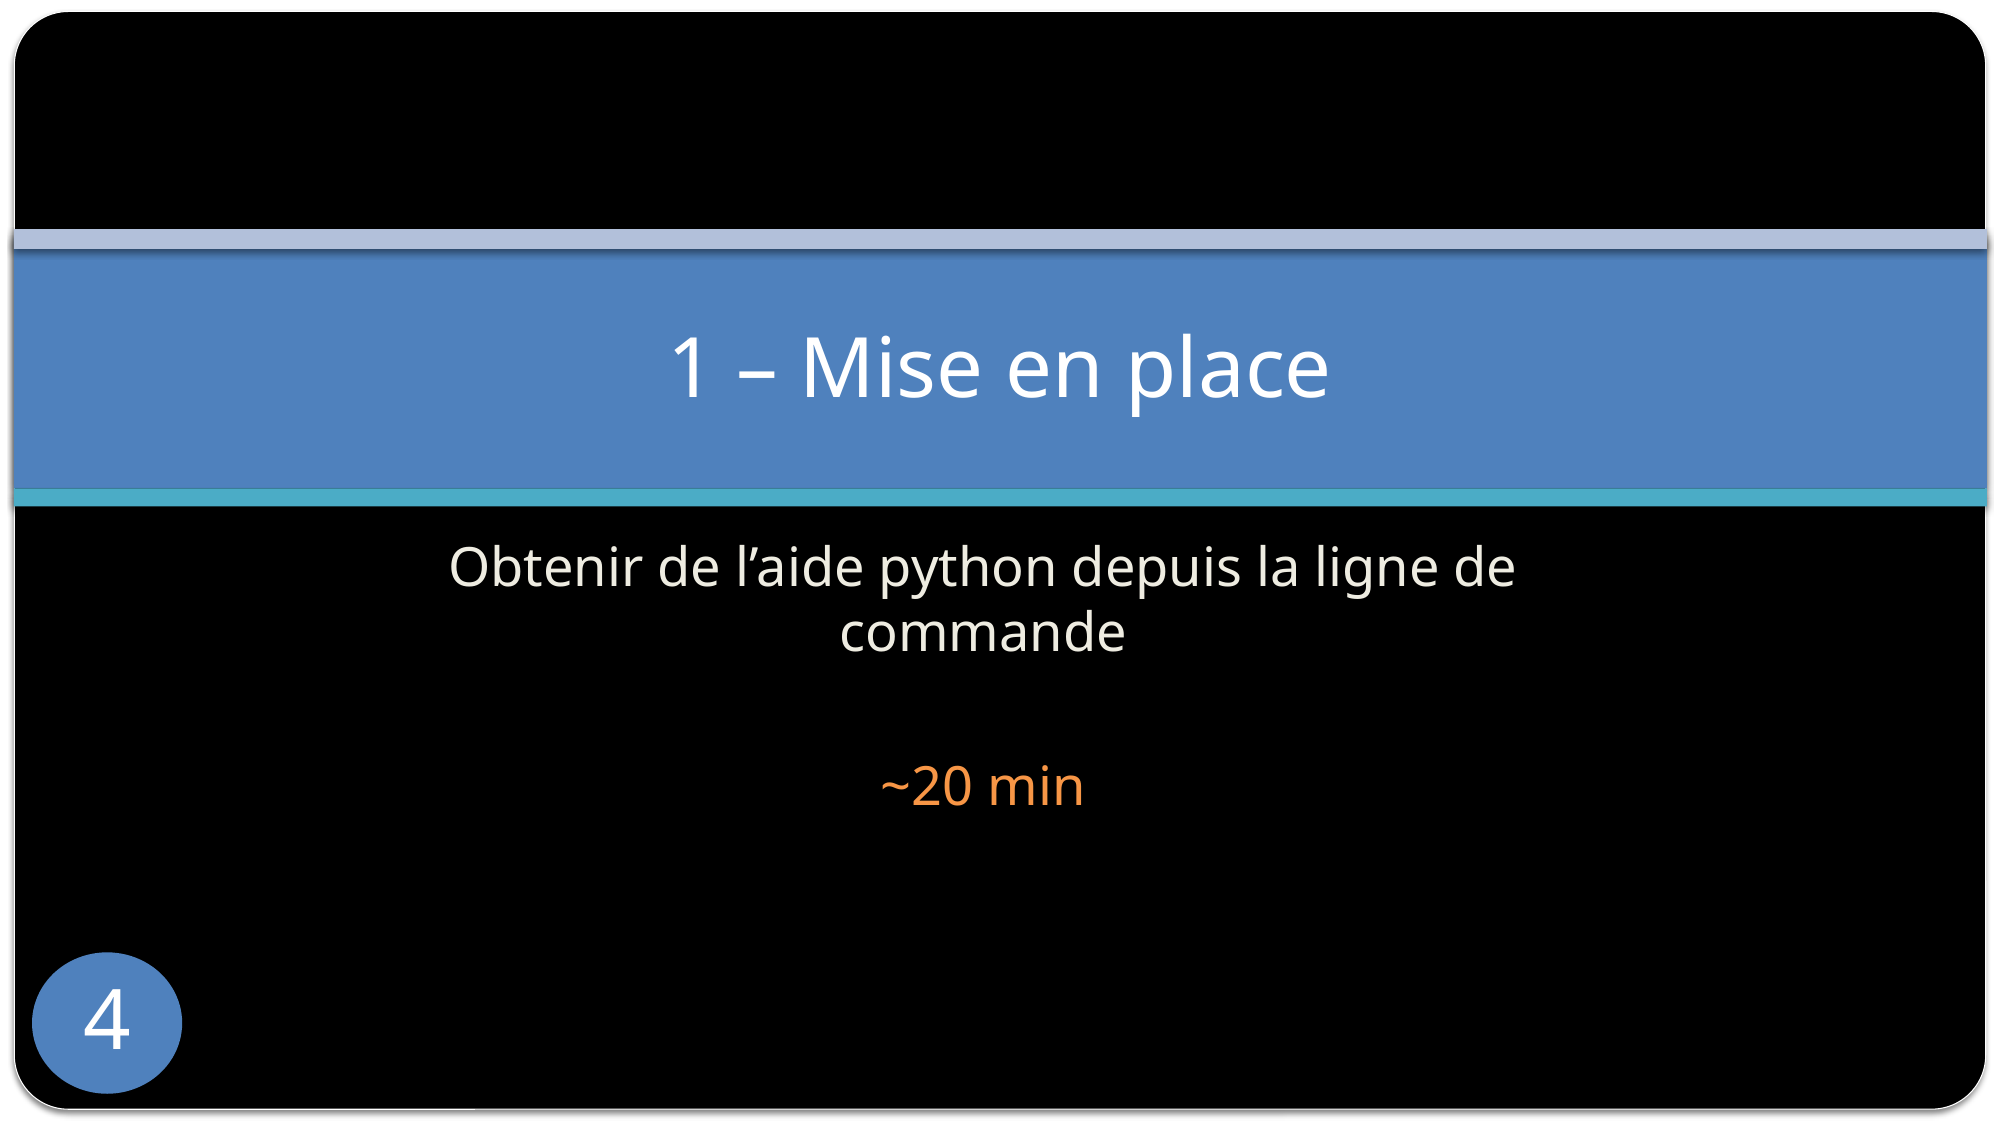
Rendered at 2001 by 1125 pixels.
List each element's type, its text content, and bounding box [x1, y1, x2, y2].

slide_number 4 [32, 952, 183, 1094]
subtitle Obtenir de l’aide python depuis la ligne de commande ~20 min [283, 525, 1684, 788]
title 1 – Mise en place [99, 247, 1900, 489]
